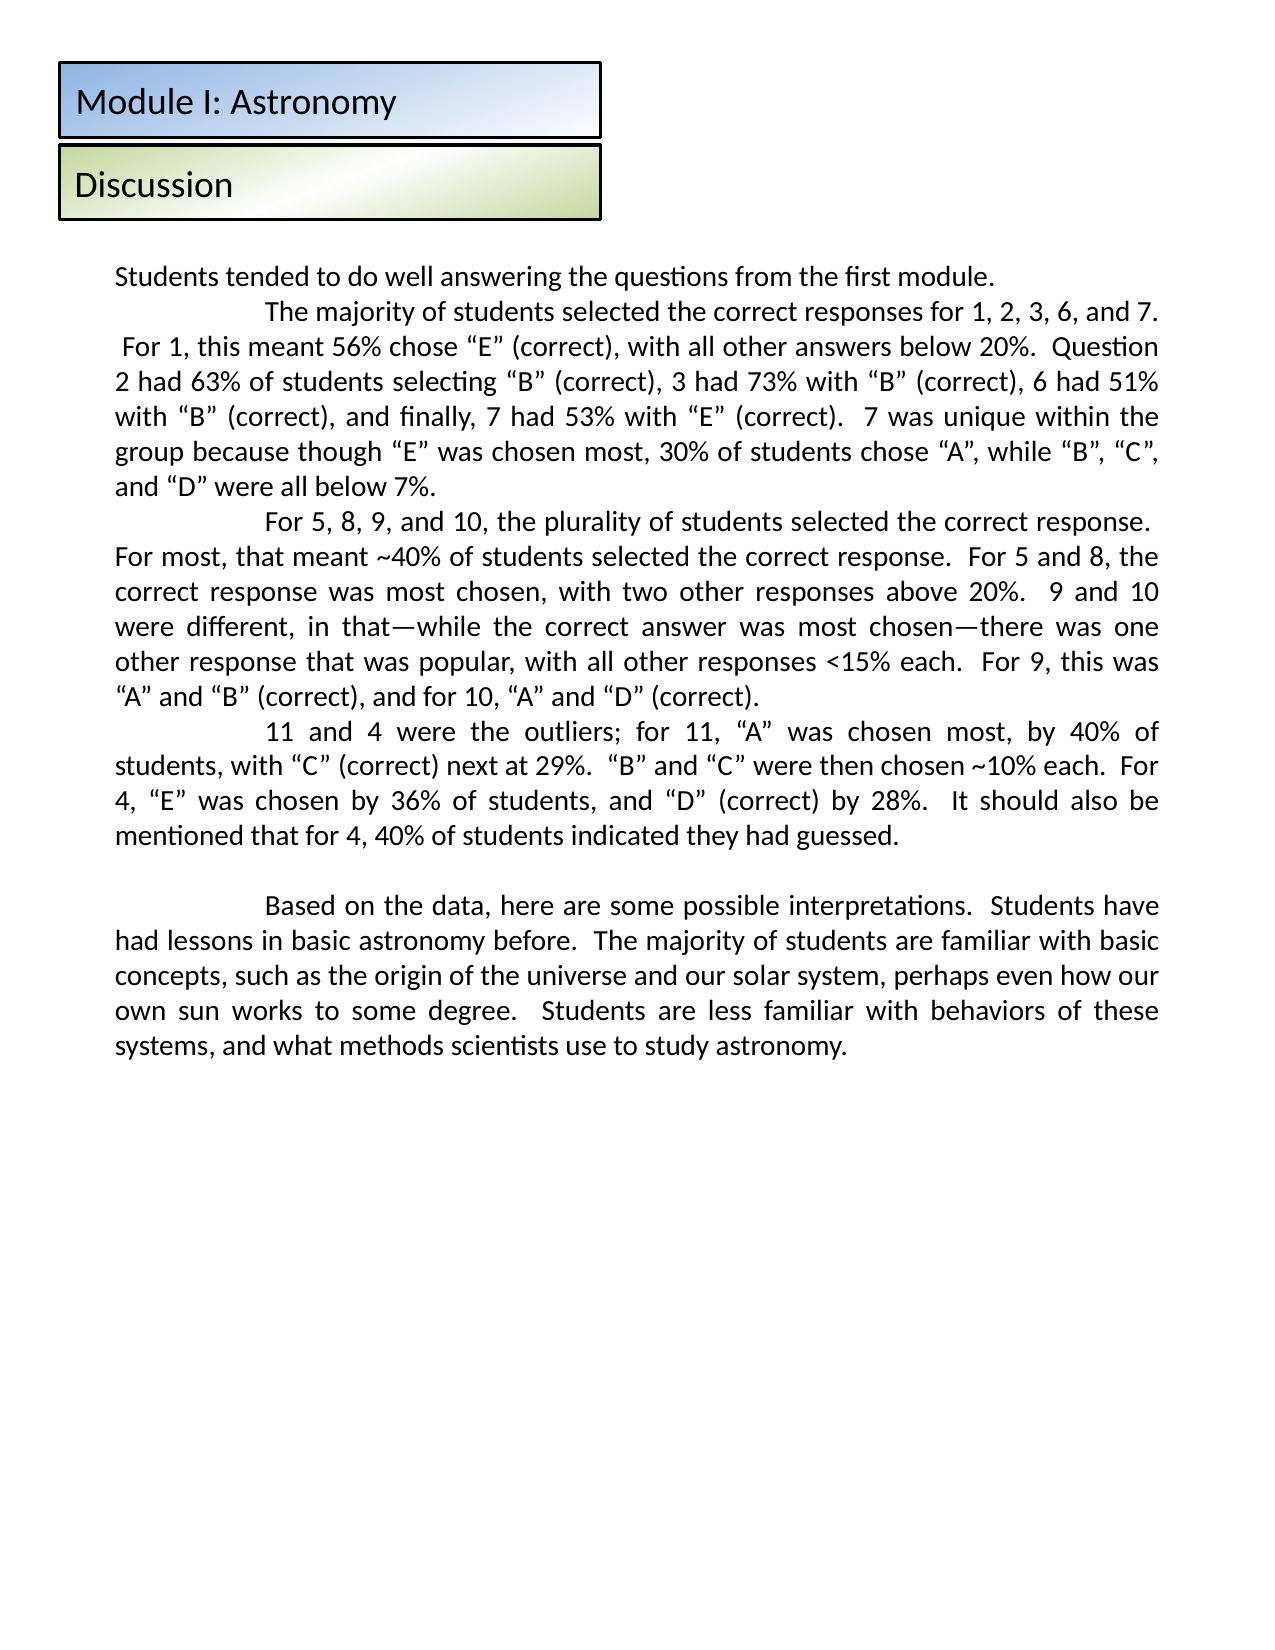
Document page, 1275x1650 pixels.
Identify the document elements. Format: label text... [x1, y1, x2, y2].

text_box Students tended to do well answering the questions from the first module. The majority of students selected the correct responses for 1, 2, 3, 6, and 7. For 1, this meant 56% chose “E” (correct), with all other answers below 20%. Question 2 had 63% of students selecting “B” (correct), 3 had 73% with “B” (correct), 6 had 51% with “B” (correct), and finally, 7 had 53% with “E” (correct). 7 was unique within the group because though “E” was chosen most, 30% of students chose “A”, while “B”, “C”, and “D” were all below 7%. For 5, 8, 9, and 10, the plurality of students selected the correct response. For most, that meant ~40% of students selected the correct response. For 5 and 8, the correct response was most chosen, with two other responses above 20%. 9 and 10 were different, in that—while the correct answer was most chosen—there was one other response that was popular, with all other responses <15% each. For 9, this was “A” and “B” (correct), and for 10, “A” and “D” (correct). 11 and 4 were the outliers; for 11, “A” was chosen most, by 40% of students, with “C” (correct) next at 29%. “B” and “C” were then chosen ~10% each. For 4, “E” was chosen by 36% of students, and “D” (correct) by 28%. It should also be mentioned that for 4, 40% of students indicated they had guessed. Based on the data, here are some possible interpretations. Students have had lessons in basic astronomy before. The majority of students are familiar with basic concepts, such as the origin of the universe and our solar system, perhaps even how our own sun works to some degree. Students are less familiar with behaviors of these systems, and what methods scientists use to study astronomy. [99, 249, 1175, 1069]
text_box [58, 143, 603, 222]
text_box [58, 60, 603, 139]
text_box Module I: Astronomy [60, 69, 602, 130]
text_box Discussion [59, 152, 601, 212]
